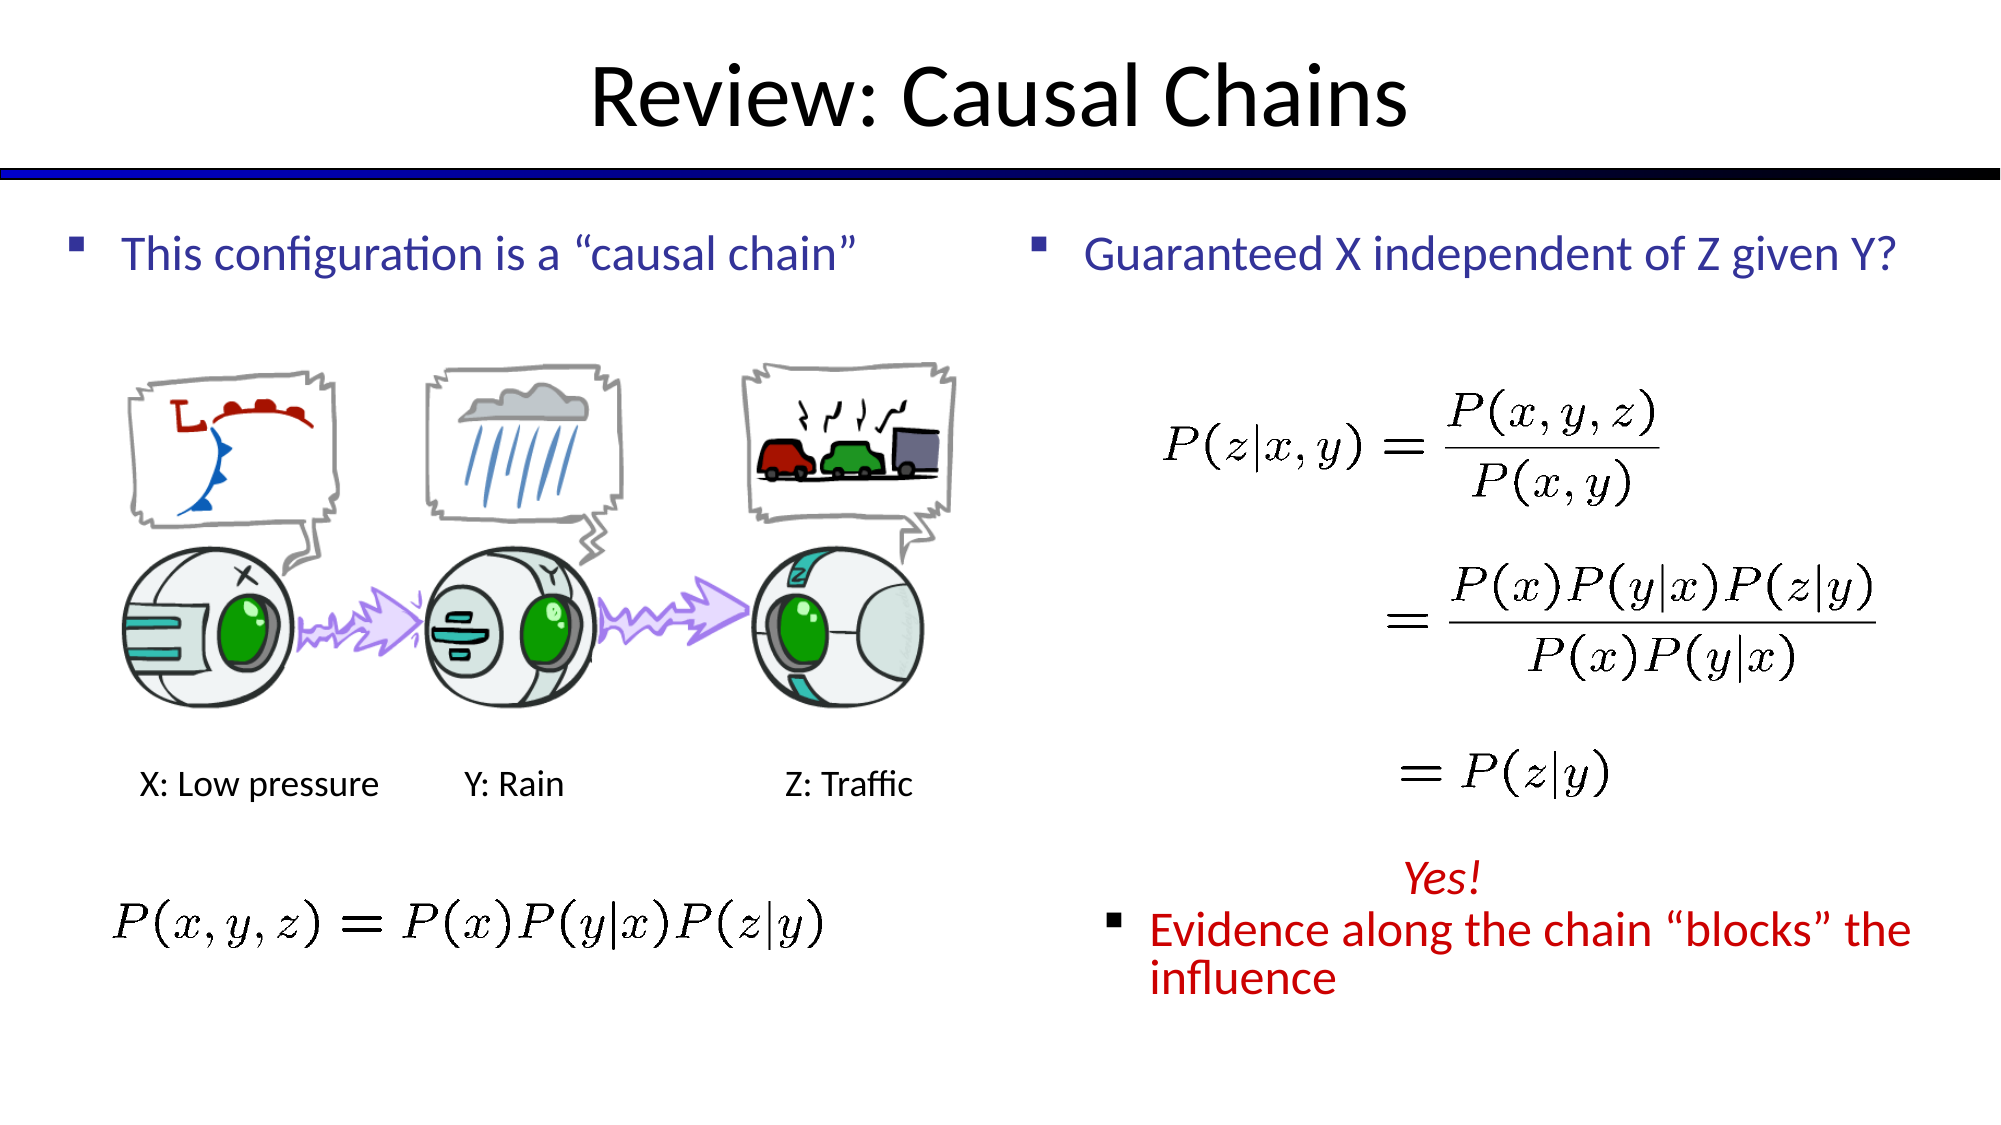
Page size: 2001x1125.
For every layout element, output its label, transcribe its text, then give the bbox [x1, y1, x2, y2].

picture [1399, 749, 1610, 802]
picture [112, 899, 824, 952]
text_box Guaranteed X independent of Z given Y? Evidence along the chain “blocks” the influence [1012, 224, 1988, 1063]
list This configuration is a “causal chain” [49, 224, 988, 1063]
text_box X: Low pressure Y: Rain Z: Traffic [124, 751, 1025, 812]
title Review: Causal Chains [0, 0, 2000, 184]
text_box Yes! [1387, 837, 1638, 913]
picture [74, 337, 988, 738]
picture [1162, 387, 1660, 508]
picture [1387, 562, 1878, 685]
